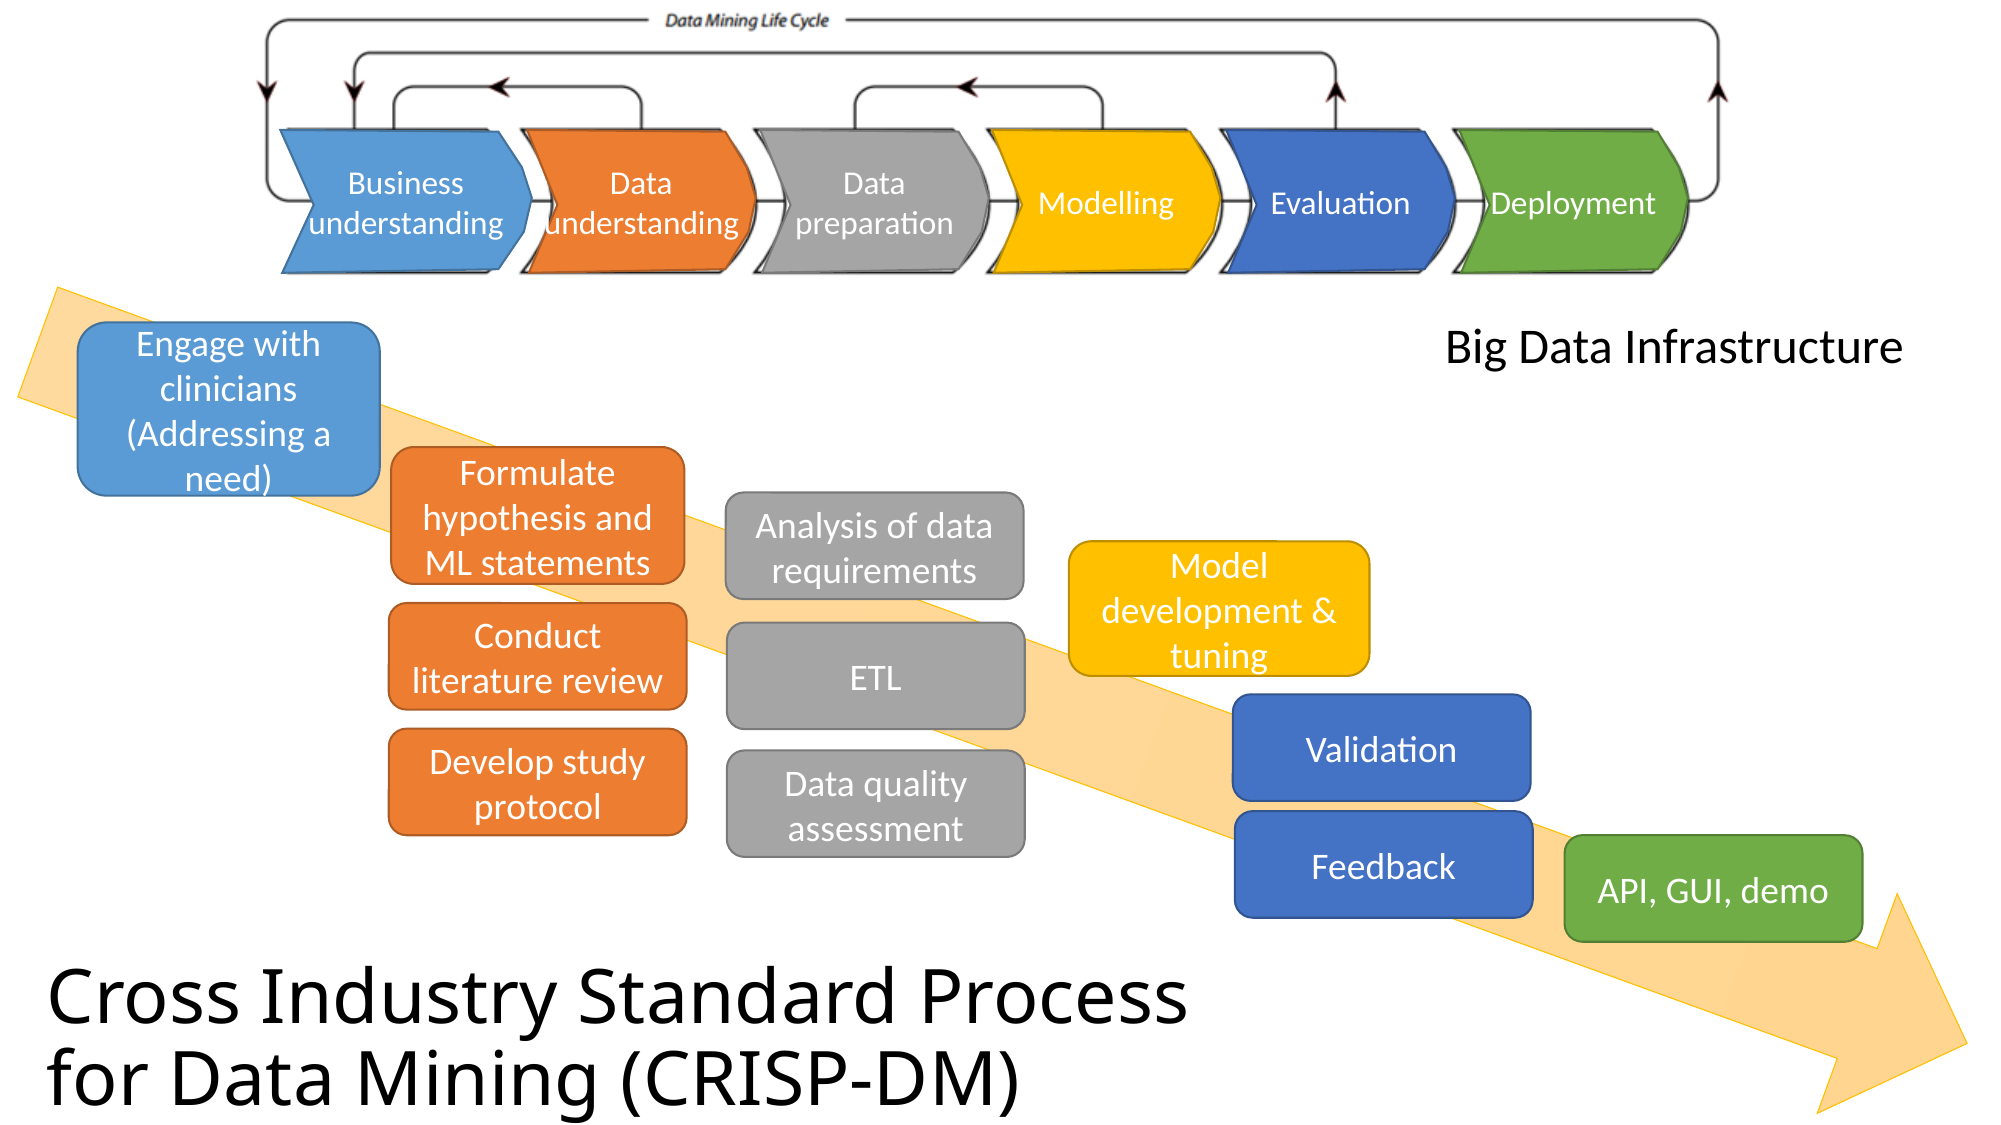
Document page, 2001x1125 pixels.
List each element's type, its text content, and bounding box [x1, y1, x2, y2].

text_box Conduct literature review [387, 601, 688, 711]
slide_number 3 [1412, 1042, 1863, 1103]
title Cross Industry Standard Process for Data Mining (CRISP-DM) [31, 931, 1235, 1125]
text_box Model development & tuning [1067, 540, 1371, 677]
text_box Feedback [1233, 810, 1534, 919]
text_box ETL [725, 621, 1026, 731]
text_box [533, 514, 978, 655]
text_box [291, 404, 497, 533]
text_box Analysis of data requirements [724, 491, 1025, 601]
text_box Engage with clinicians (Addressing a need) [76, 321, 381, 497]
text_box Validation [1231, 693, 1532, 802]
text_box [1816, 1103, 1841, 1115]
text_box API, GUI, demo [1563, 834, 1864, 943]
text_box [17, 286, 149, 419]
text_box Big Data Infrastructure [1429, 306, 1919, 382]
picture [252, 0, 1734, 294]
text_box Formulate hypothesis and ML statements [390, 446, 686, 585]
text_box Develop study protocol [387, 727, 688, 837]
text_box Data quality assessment [725, 749, 1026, 858]
text_box [935, 638, 1498, 840]
text_box [1452, 822, 1968, 1093]
